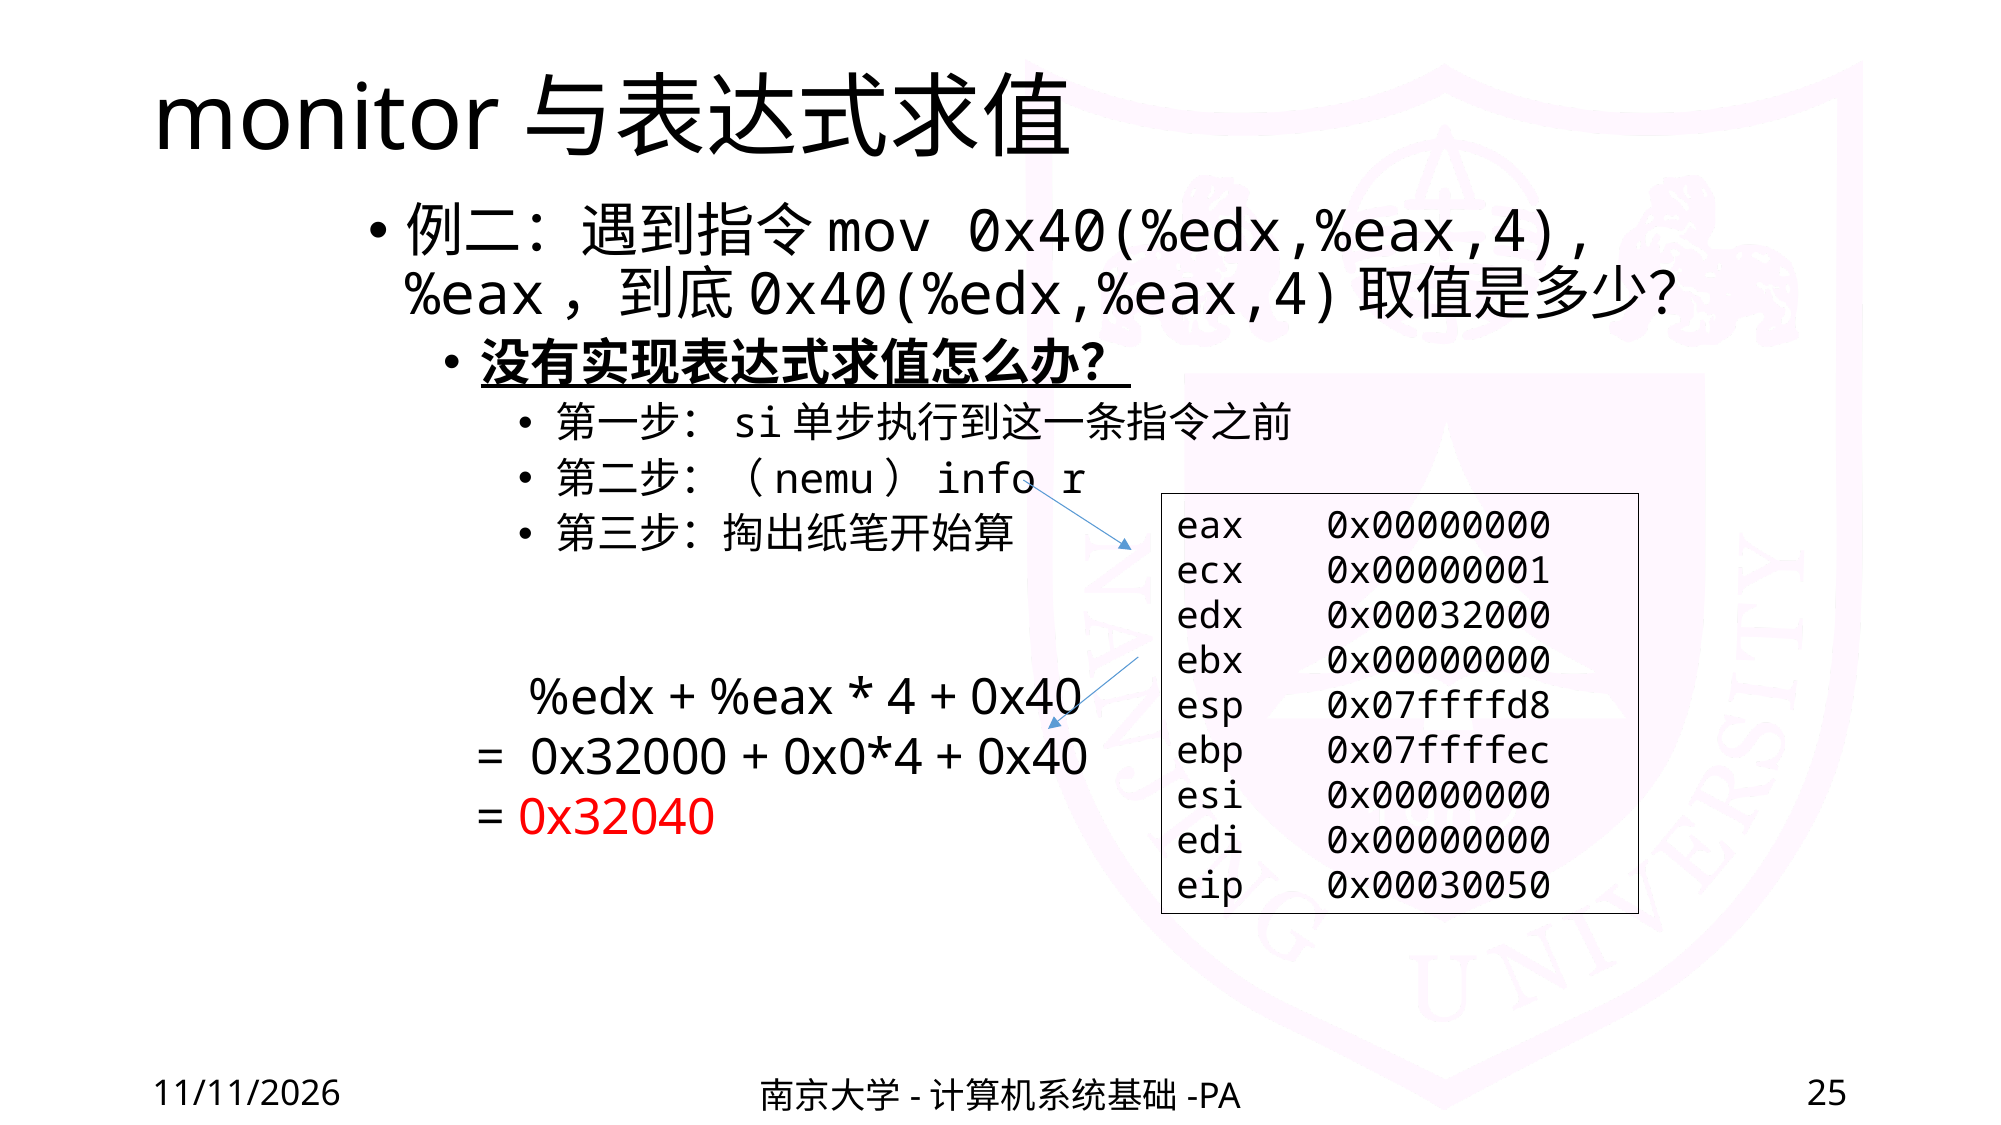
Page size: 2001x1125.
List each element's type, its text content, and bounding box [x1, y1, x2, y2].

text_box eax 0x00000000 ecx 0x00000001 edx 0x00032000 ebx 0x00000000 esp 0x07ffffd8 ebp 0x07ffffec esi 0x00000000 edi 0x00000000 eip 0x00030050 [1161, 493, 1639, 914]
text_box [1048, 656, 1139, 729]
list 例二：遇到指令mov 0x40(%edx,%eax,4),%eax，到底0x40(%edx,%eax,4)取值是多少？ 没有实现表达式求值怎么办？ 第一步：si单步执行到这一条指令之前 第二步：（nemu）info r 第三步：掏出纸笔开始算 [353, 193, 1718, 610]
title monitor与表达式求值 [137, 59, 1863, 181]
footer 南京大学-计算机系统基础-PA [662, 1064, 1338, 1125]
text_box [1023, 479, 1132, 550]
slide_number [137, 1064, 588, 1125]
text_box %edx + %eax * 4 + 0x40 = 0x32000 + 0x0*4 + 0x40 = 0x32040 [461, 656, 1104, 852]
slide_number 25 [1412, 1064, 1863, 1125]
